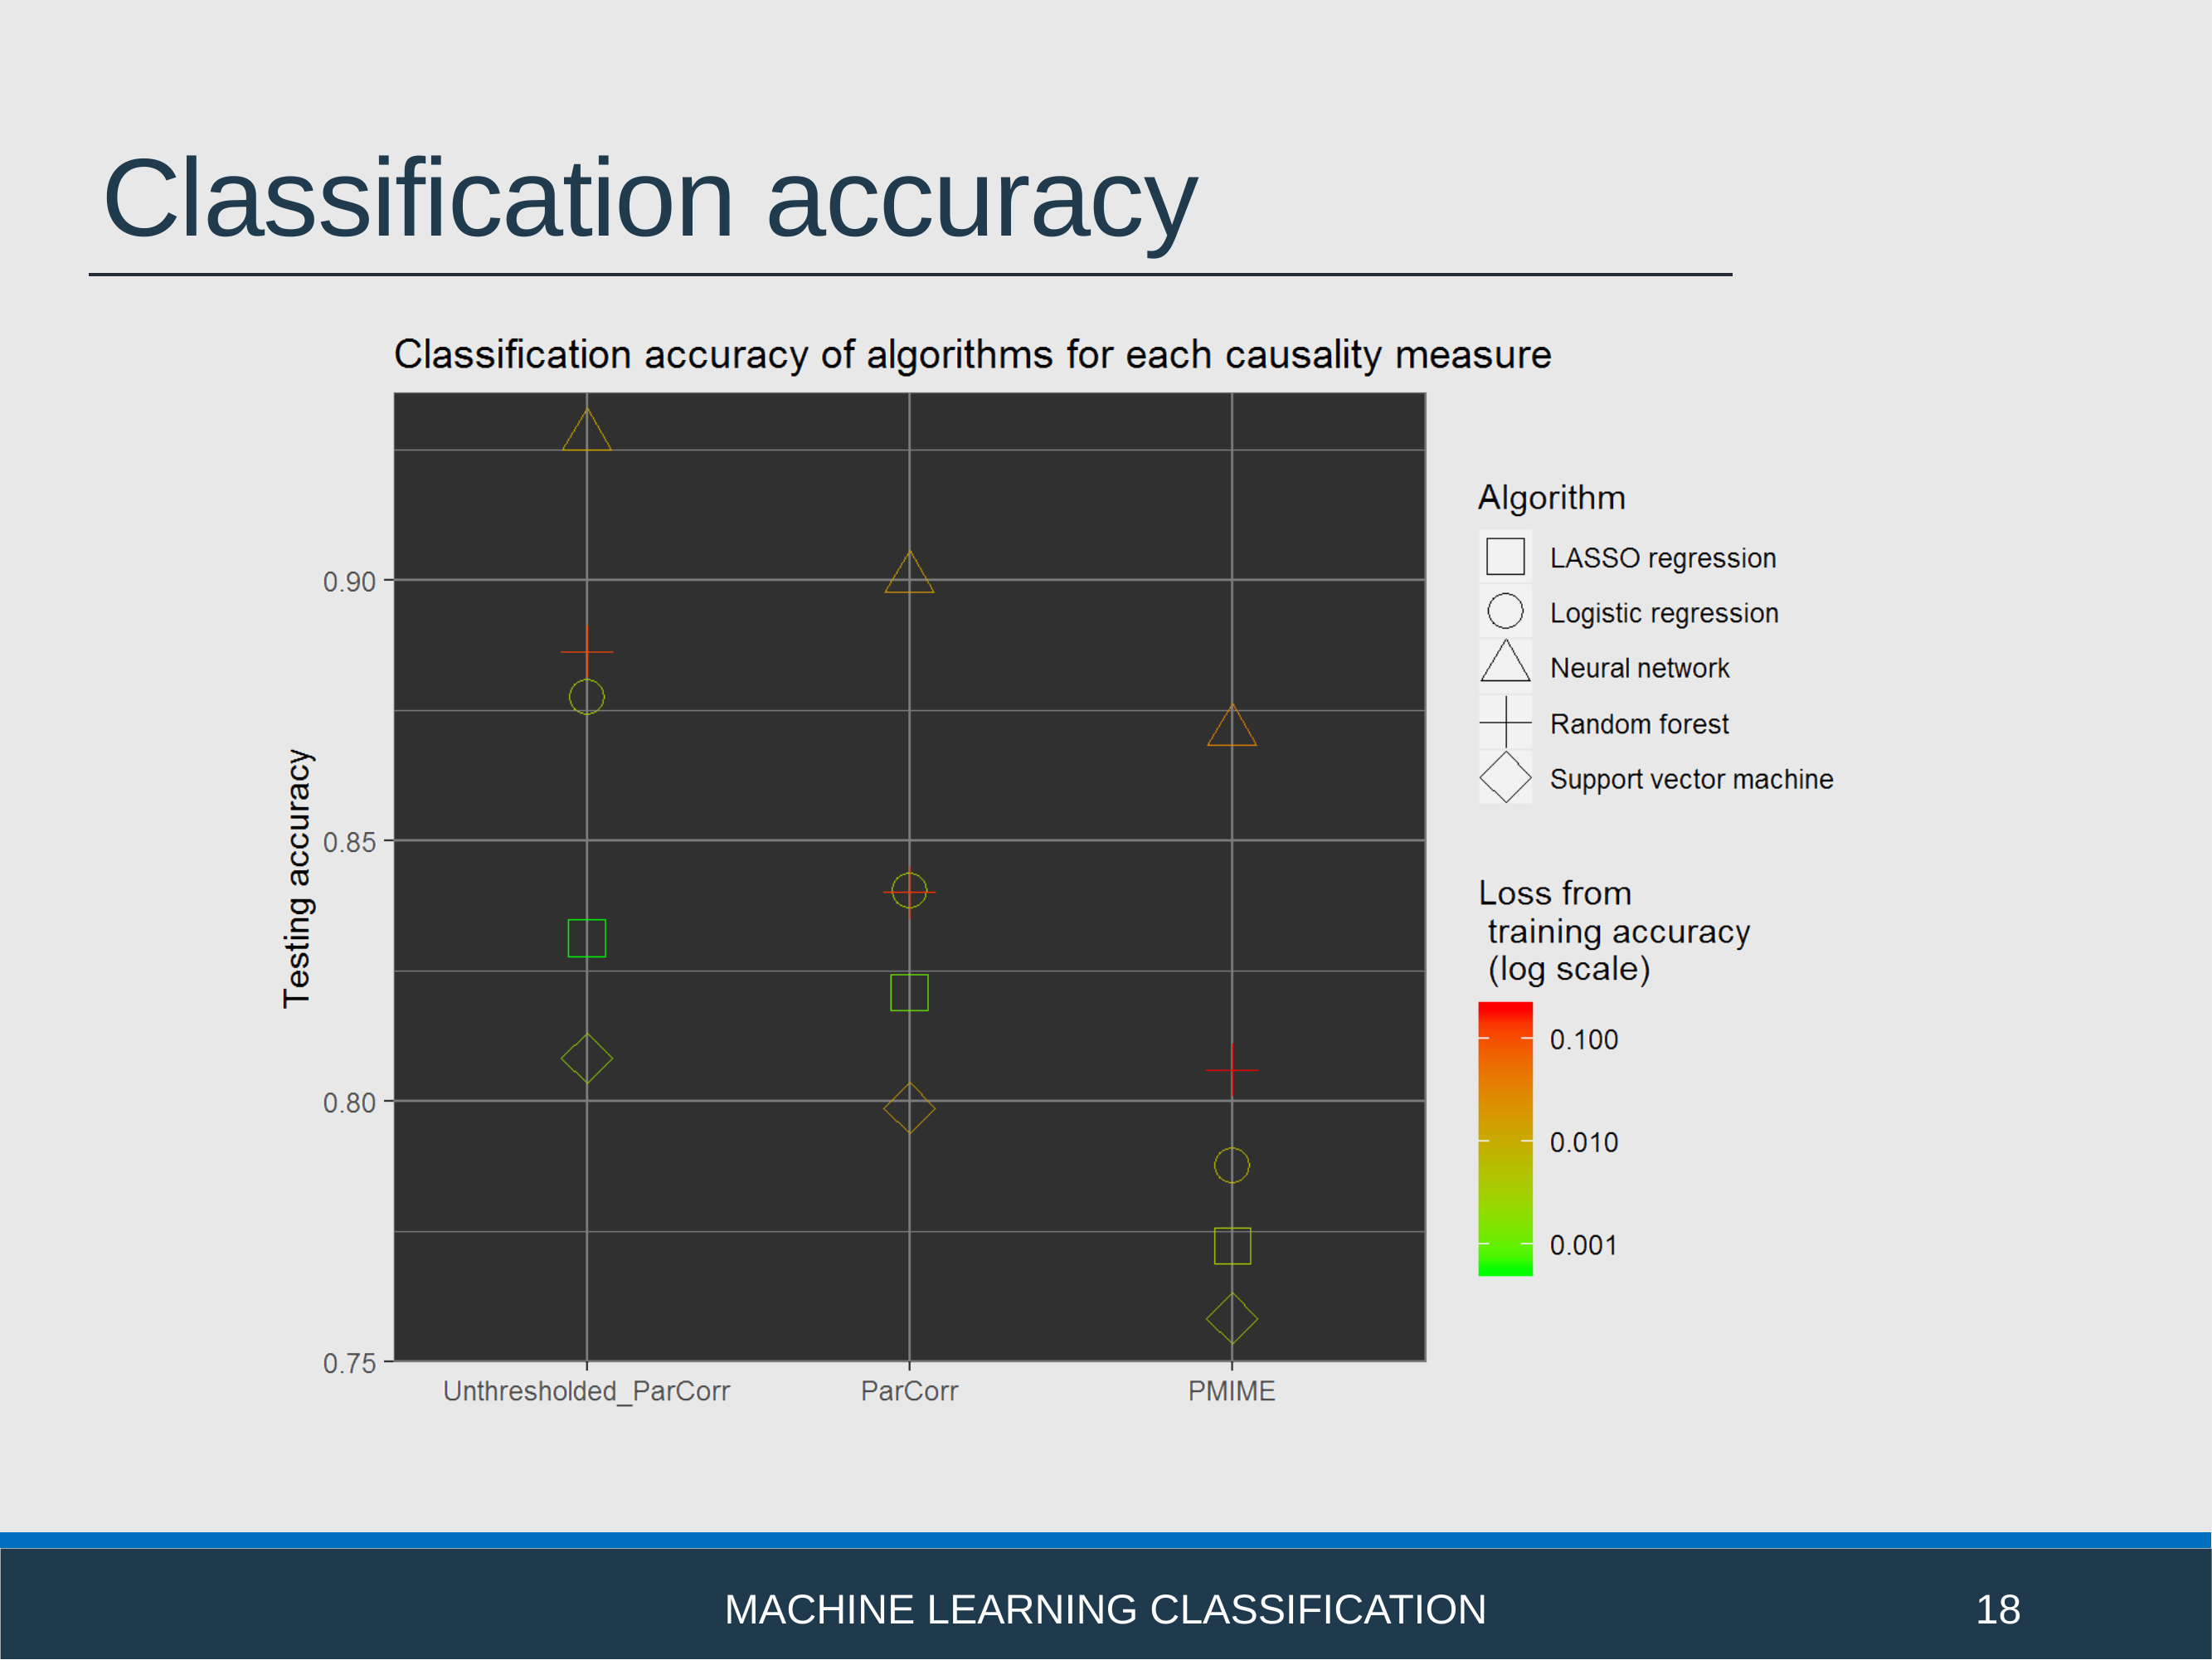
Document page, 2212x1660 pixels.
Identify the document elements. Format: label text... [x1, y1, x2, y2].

footer Machine learning classification [668, 1562, 1544, 1652]
title Classification accuracy [89, 84, 1733, 265]
slide_number 18 [1796, 1562, 2035, 1652]
picture [265, 319, 1870, 1468]
